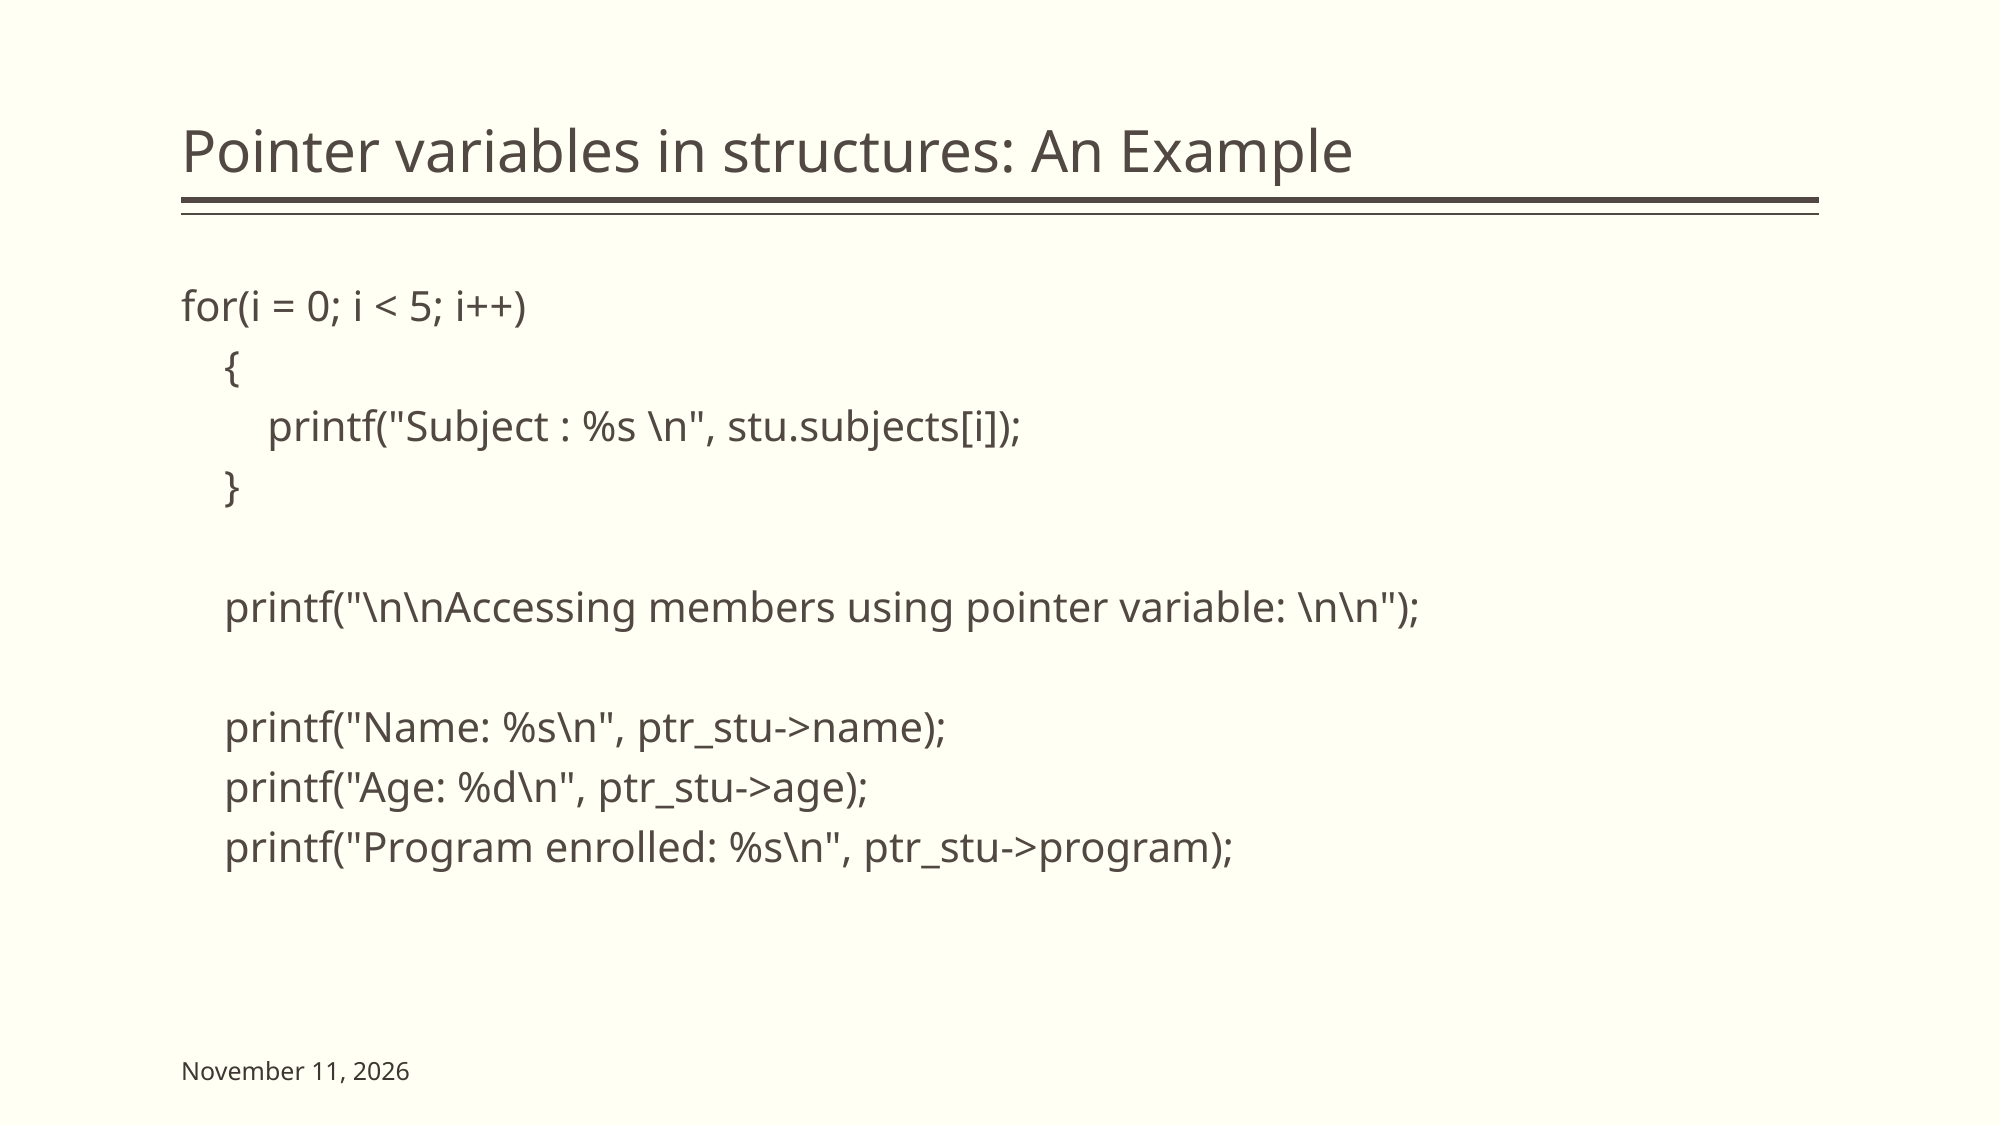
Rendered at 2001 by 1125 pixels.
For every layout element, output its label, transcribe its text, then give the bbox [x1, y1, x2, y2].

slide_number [181, 1042, 482, 1103]
list for(i = 0; i < 5; i++) { printf("Subject : %s \n", stu.subjects[i]); } printf("\n\nAccessing members using pointer variable: \n\n"); printf("Name: %s\n", ptr_stu->name); printf("Age: %d\n", ptr_stu->age); printf("Program enrolled: %s\n", ptr_stu->program); [181, 262, 1819, 1013]
title Pointer variables in structures: An Example [181, 12, 1819, 193]
